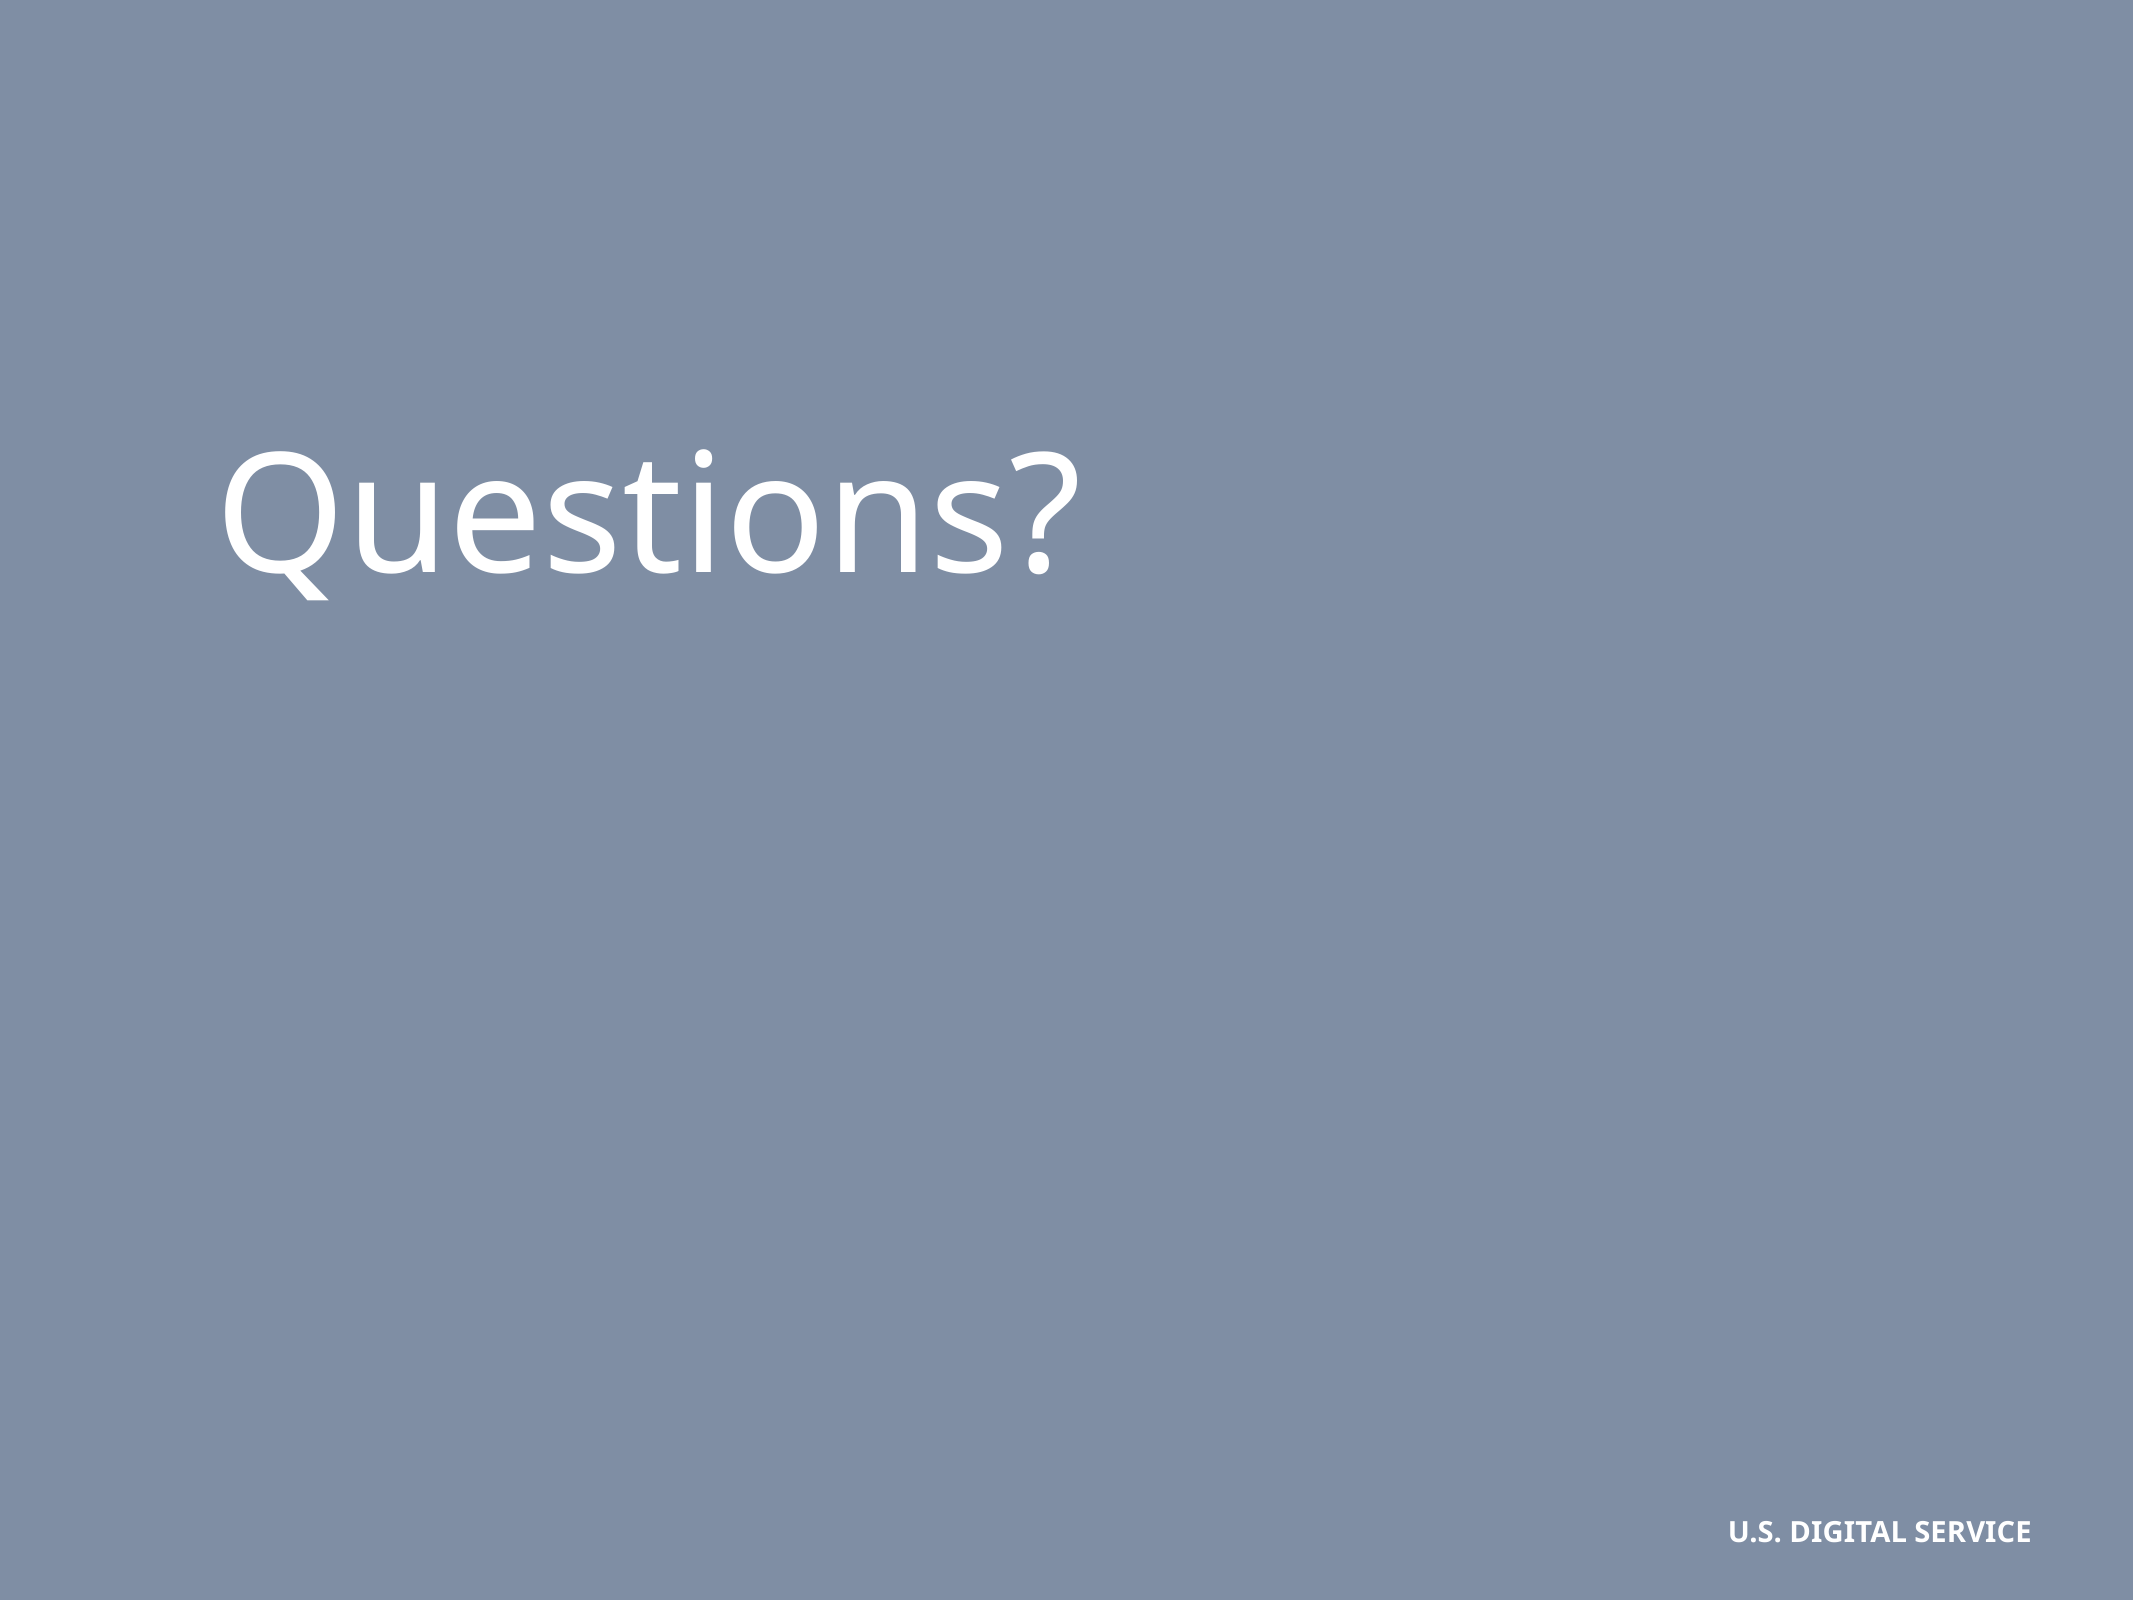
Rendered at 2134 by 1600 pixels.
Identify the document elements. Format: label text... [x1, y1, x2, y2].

title Questions? [207, 397, 1926, 1072]
